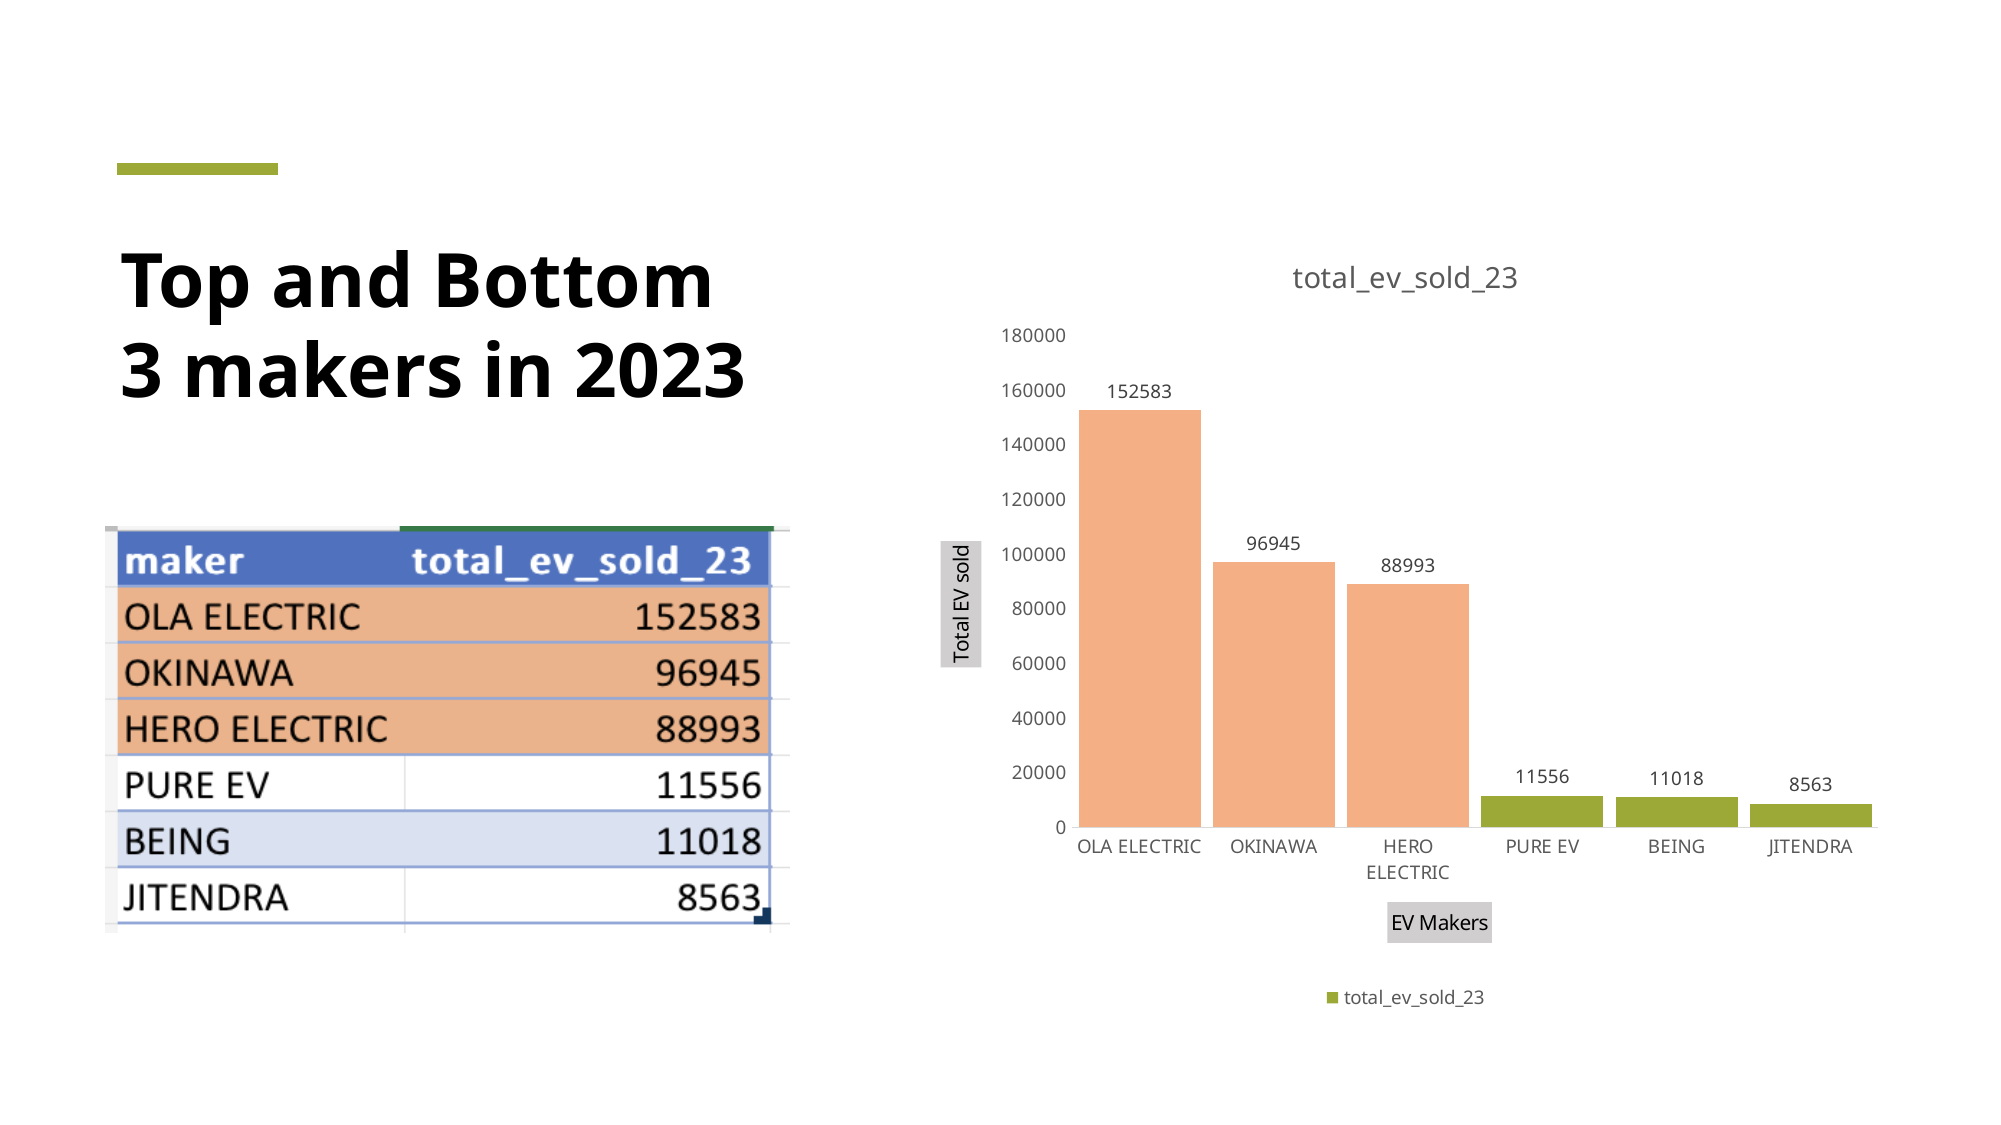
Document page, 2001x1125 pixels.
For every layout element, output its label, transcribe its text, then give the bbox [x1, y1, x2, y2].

picture [105, 526, 790, 933]
chart [913, 224, 1898, 1018]
title Top and Bottom 3 makers in 2023 [105, 224, 790, 493]
